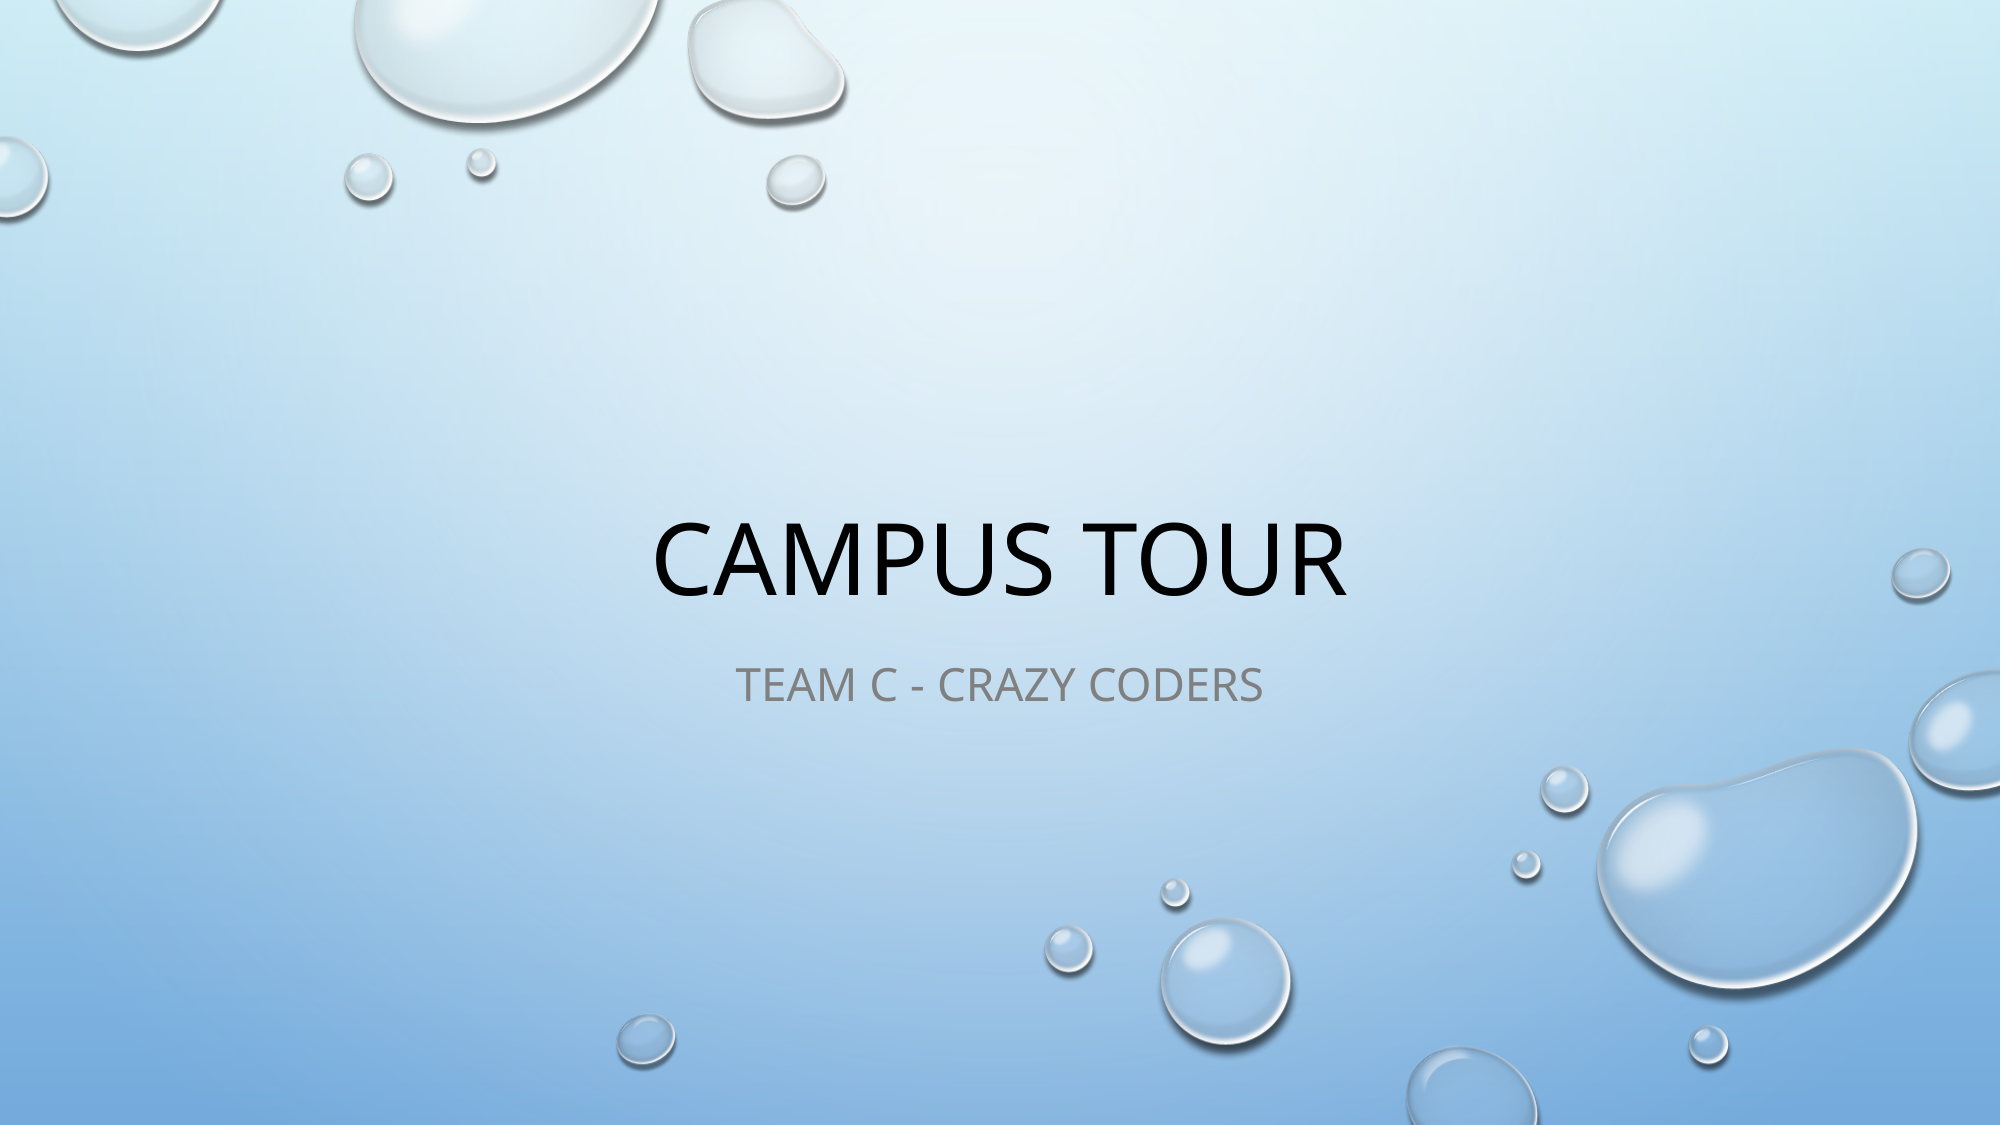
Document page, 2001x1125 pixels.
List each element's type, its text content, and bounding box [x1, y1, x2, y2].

picture [0, 0, 2000, 1125]
subtitle Team C - Crazy Coders [287, 637, 1713, 863]
title Campus Tour [287, 213, 1713, 625]
